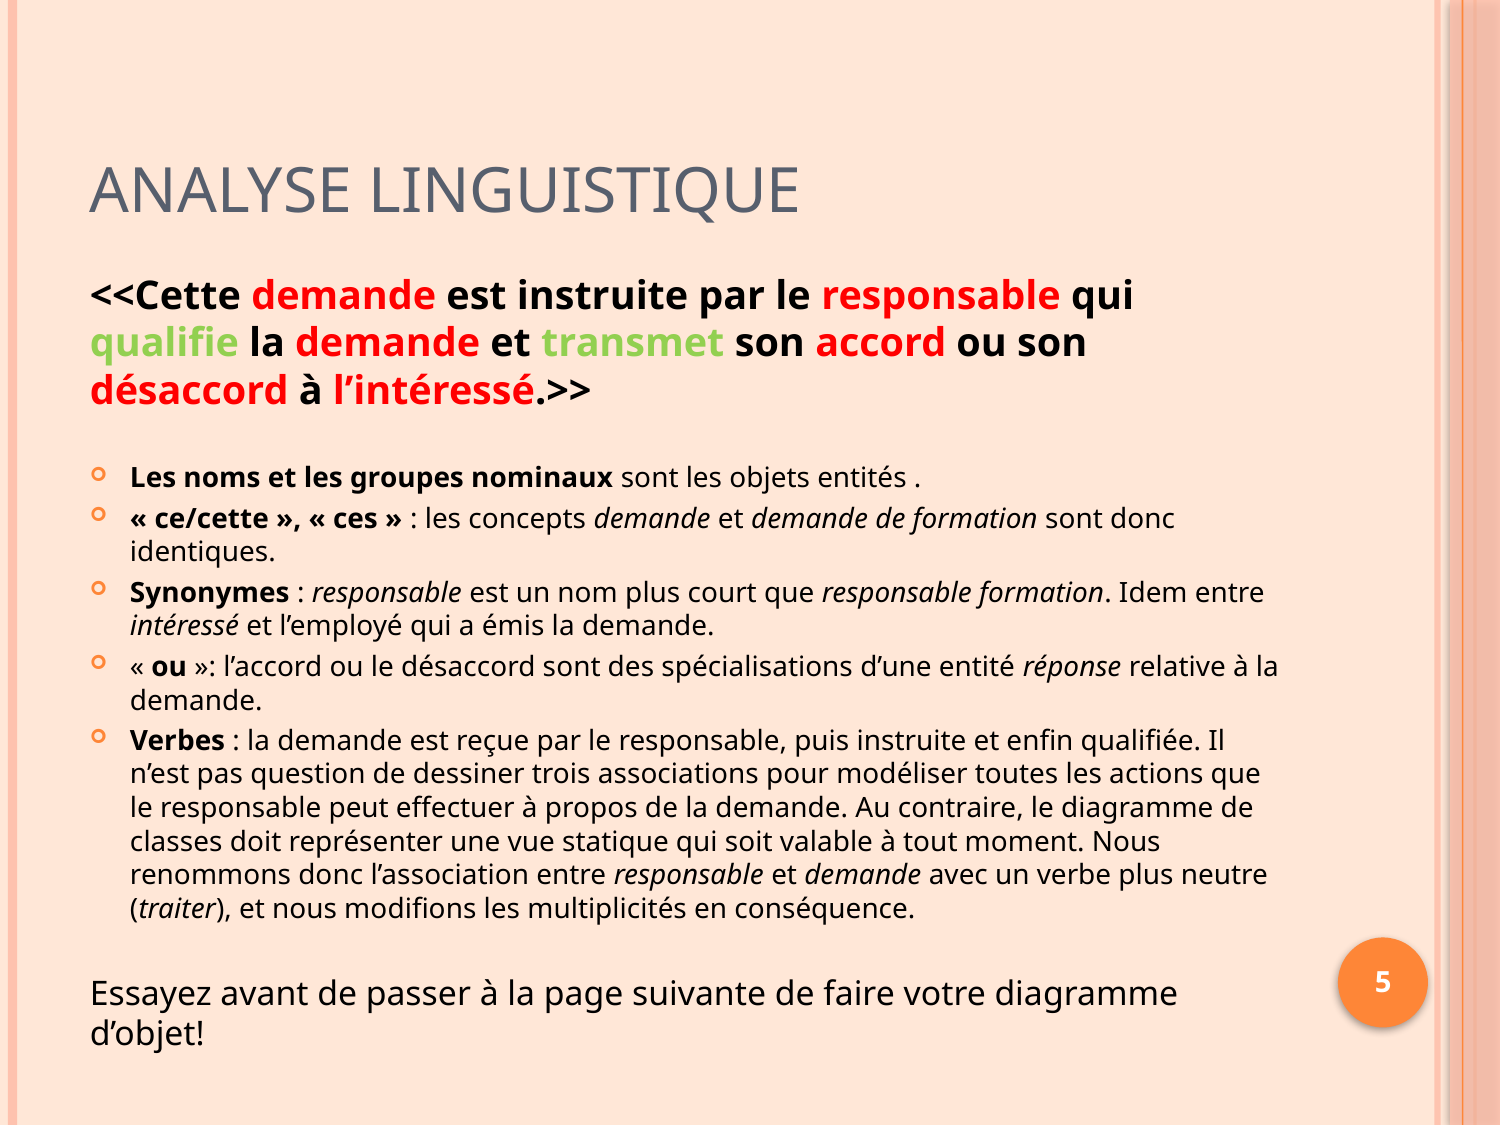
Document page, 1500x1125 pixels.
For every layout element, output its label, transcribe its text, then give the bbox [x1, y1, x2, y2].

title Analyse linguistique [75, 45, 1300, 233]
slide_number 5 [1333, 940, 1434, 1027]
list <<Cette demande est instruite par le responsable qui qualifie la demande et transmet son accord ou son désaccord à l’intéressé.>> Les noms et les groupes nominaux sont les objets entités . « ce/cette », « ces » : les concepts demande et demande de formation sont donc identiques. Synonymes : responsable est un nom plus court que responsable formation. Idem entre intéressé et l’employé qui a émis la demande. « ou »: l’accord ou le désaccord sont des spécialisations d’une entité réponse relative à la demande. Verbes : la demande est reçue par le responsable, puis instruite et enfin qualifiée. Il n’est pas question de dessiner trois associations pour modéliser toutes les actions que le responsable peut effectuer à propos de la demande. Au contraire, le diagramme de classes doit représenter une vue statique qui soit valable à tout moment. Nous renommons donc l’association entre responsable et demande avec un verbe plus neutre (traiter), et nous modifions les multiplicités en conséquence. Essayez avant de passer à la page suivante de faire votre diagramme d’objet! [75, 262, 1300, 1062]
